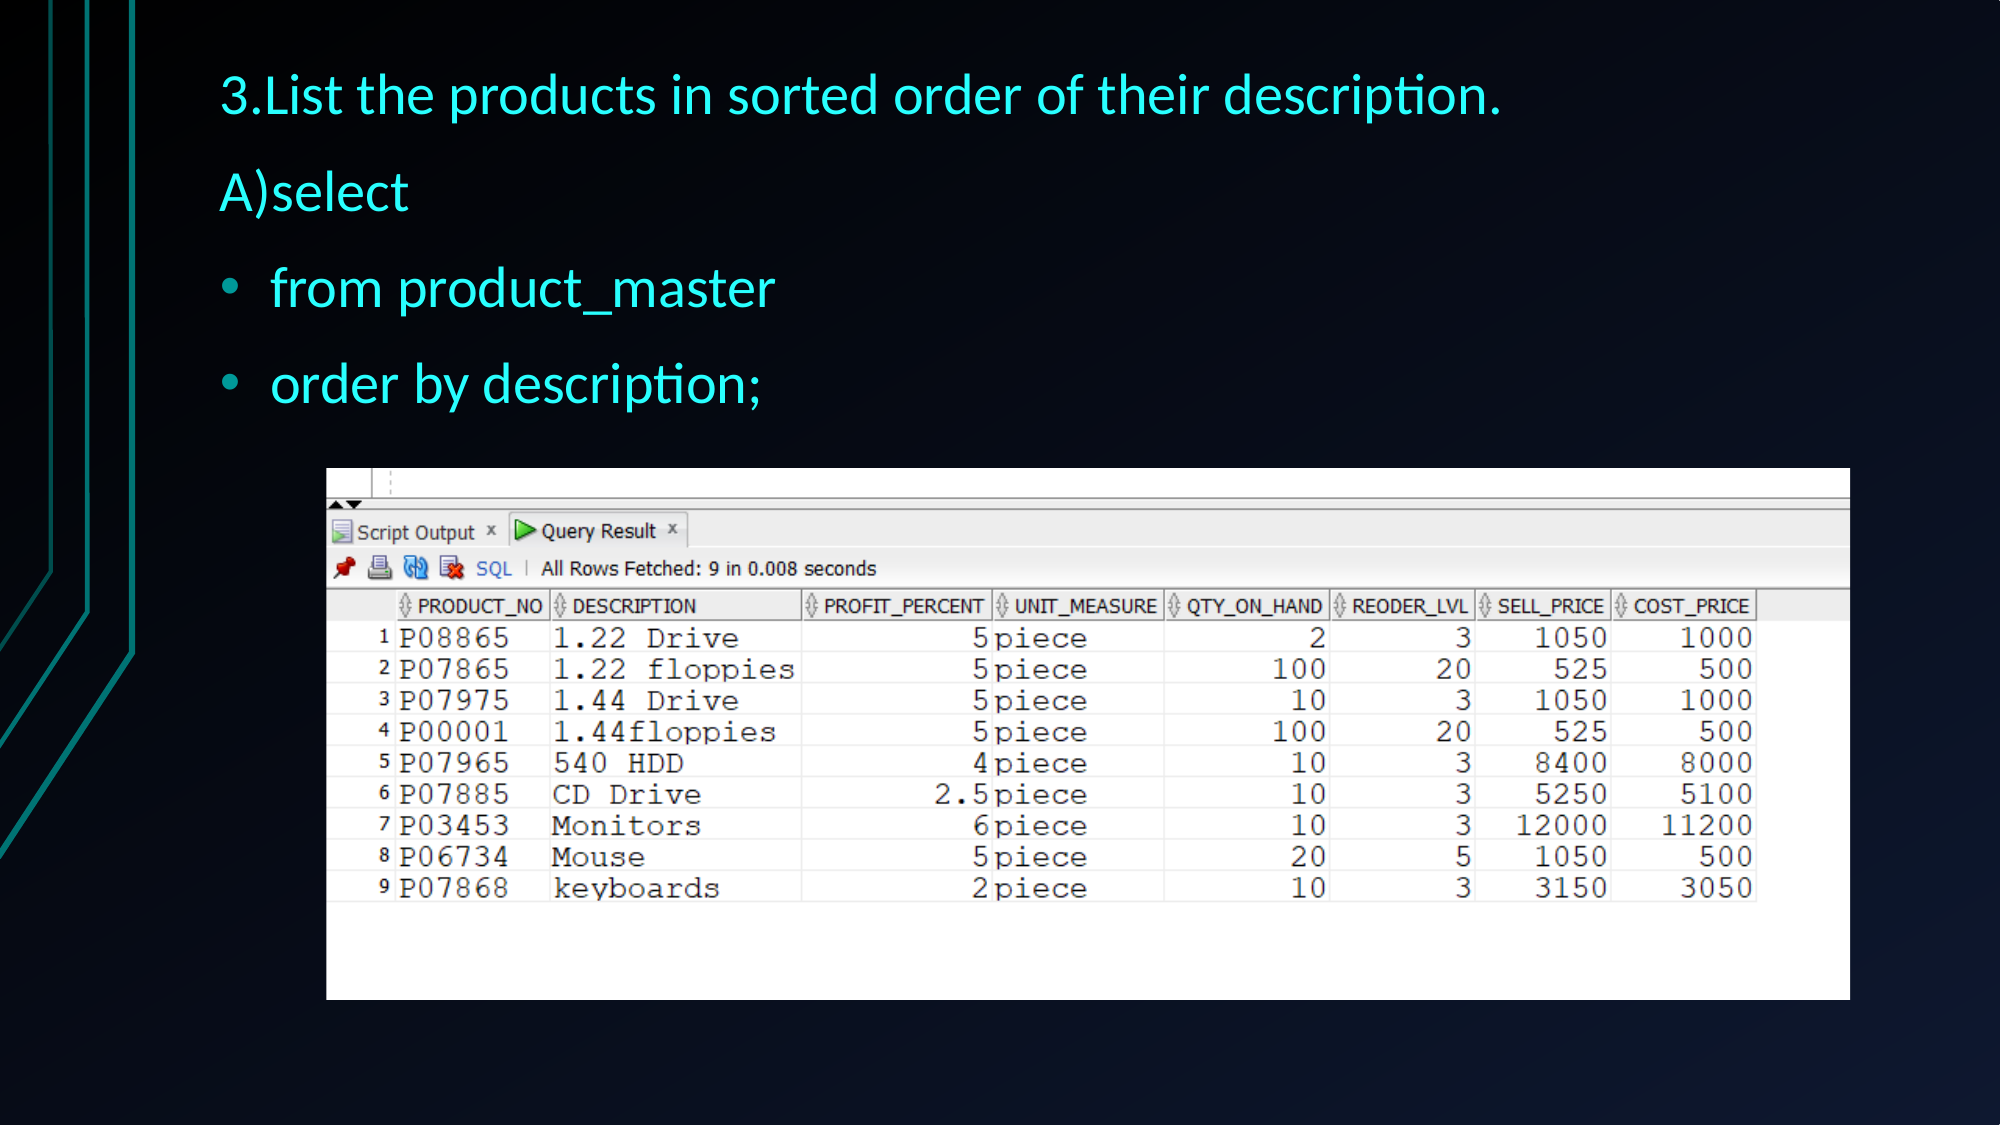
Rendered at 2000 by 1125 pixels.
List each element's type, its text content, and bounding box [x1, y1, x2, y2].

picture [326, 467, 1851, 1000]
list 3.List the products in sorted order of their description. A)select from product_master order by description; [199, 54, 1900, 1012]
